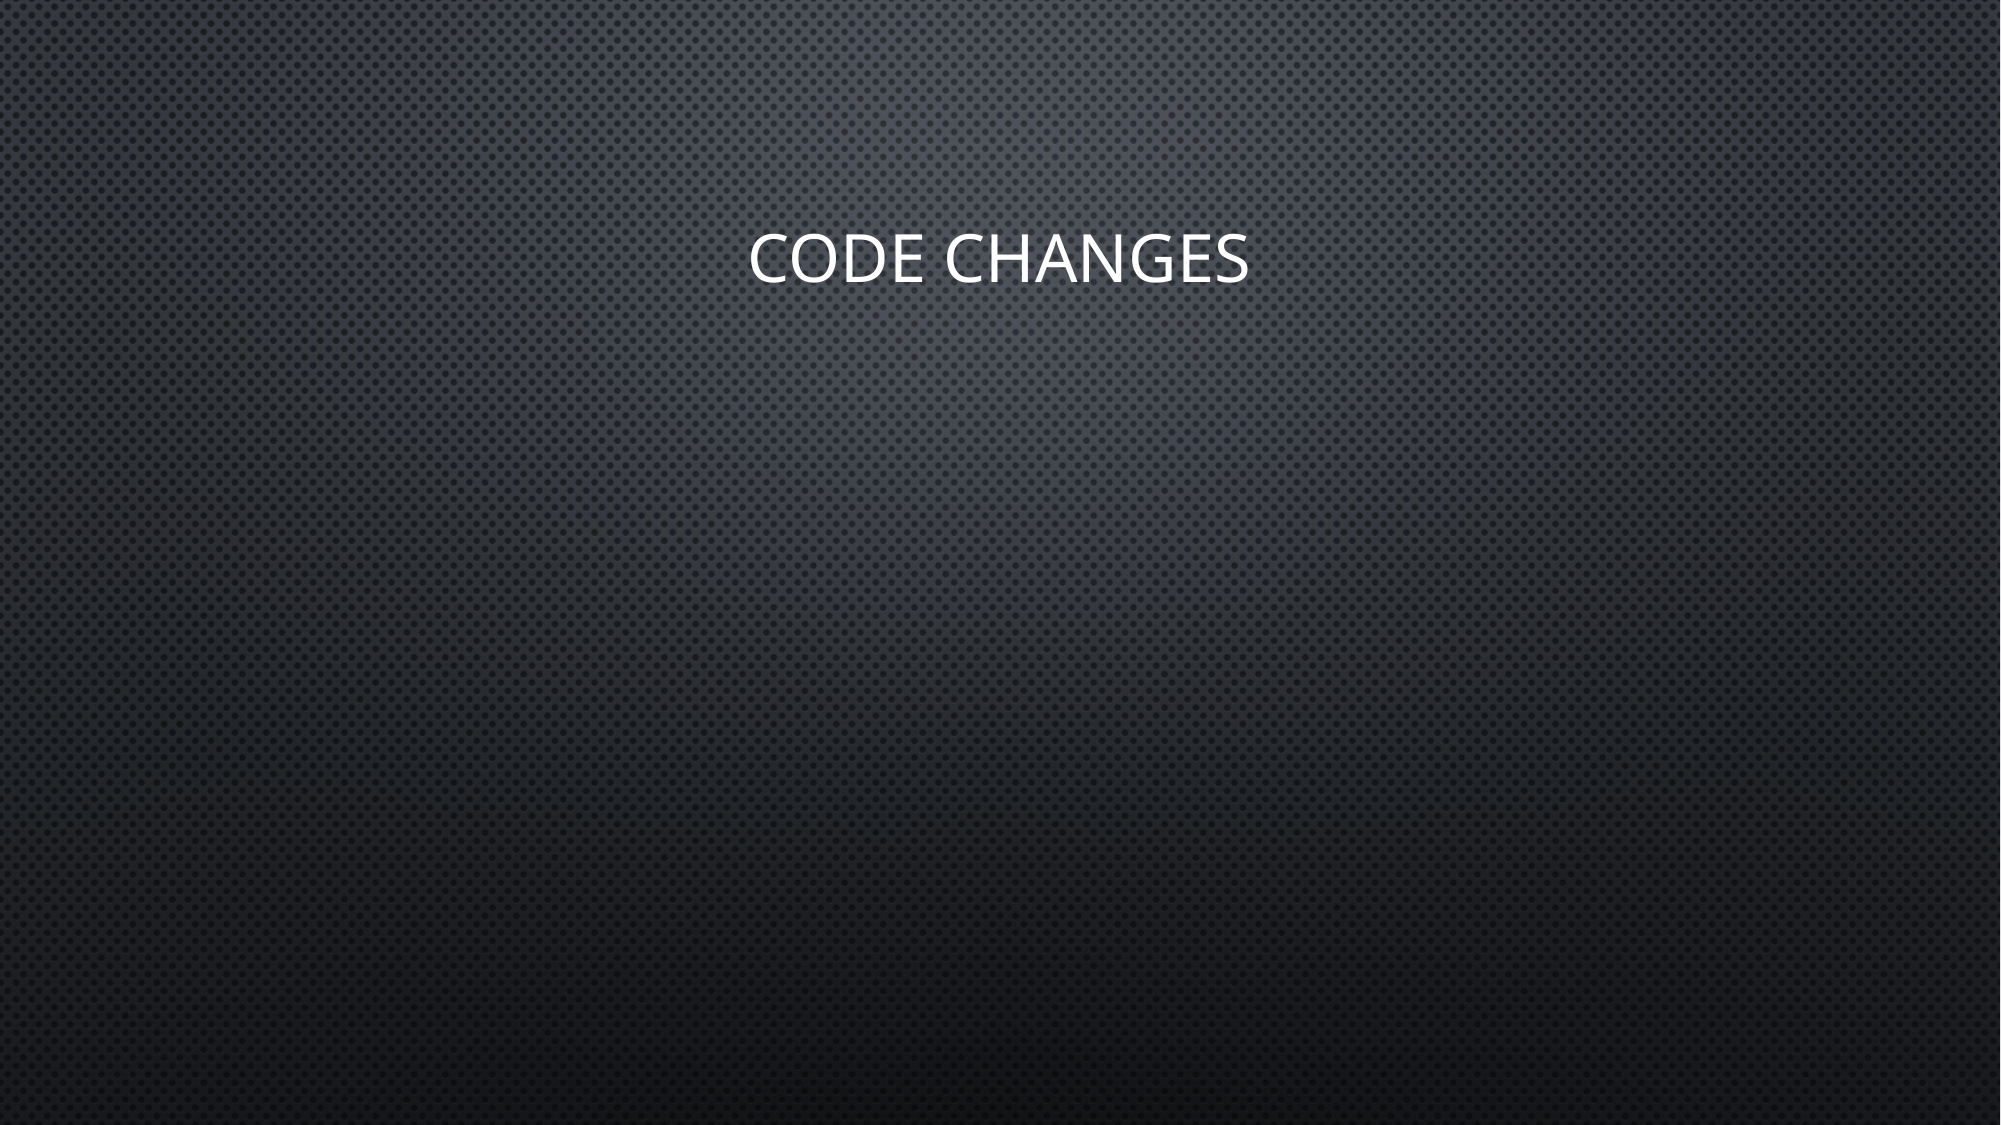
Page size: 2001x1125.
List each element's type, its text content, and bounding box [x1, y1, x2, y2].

title Code Changes [187, 99, 1813, 413]
